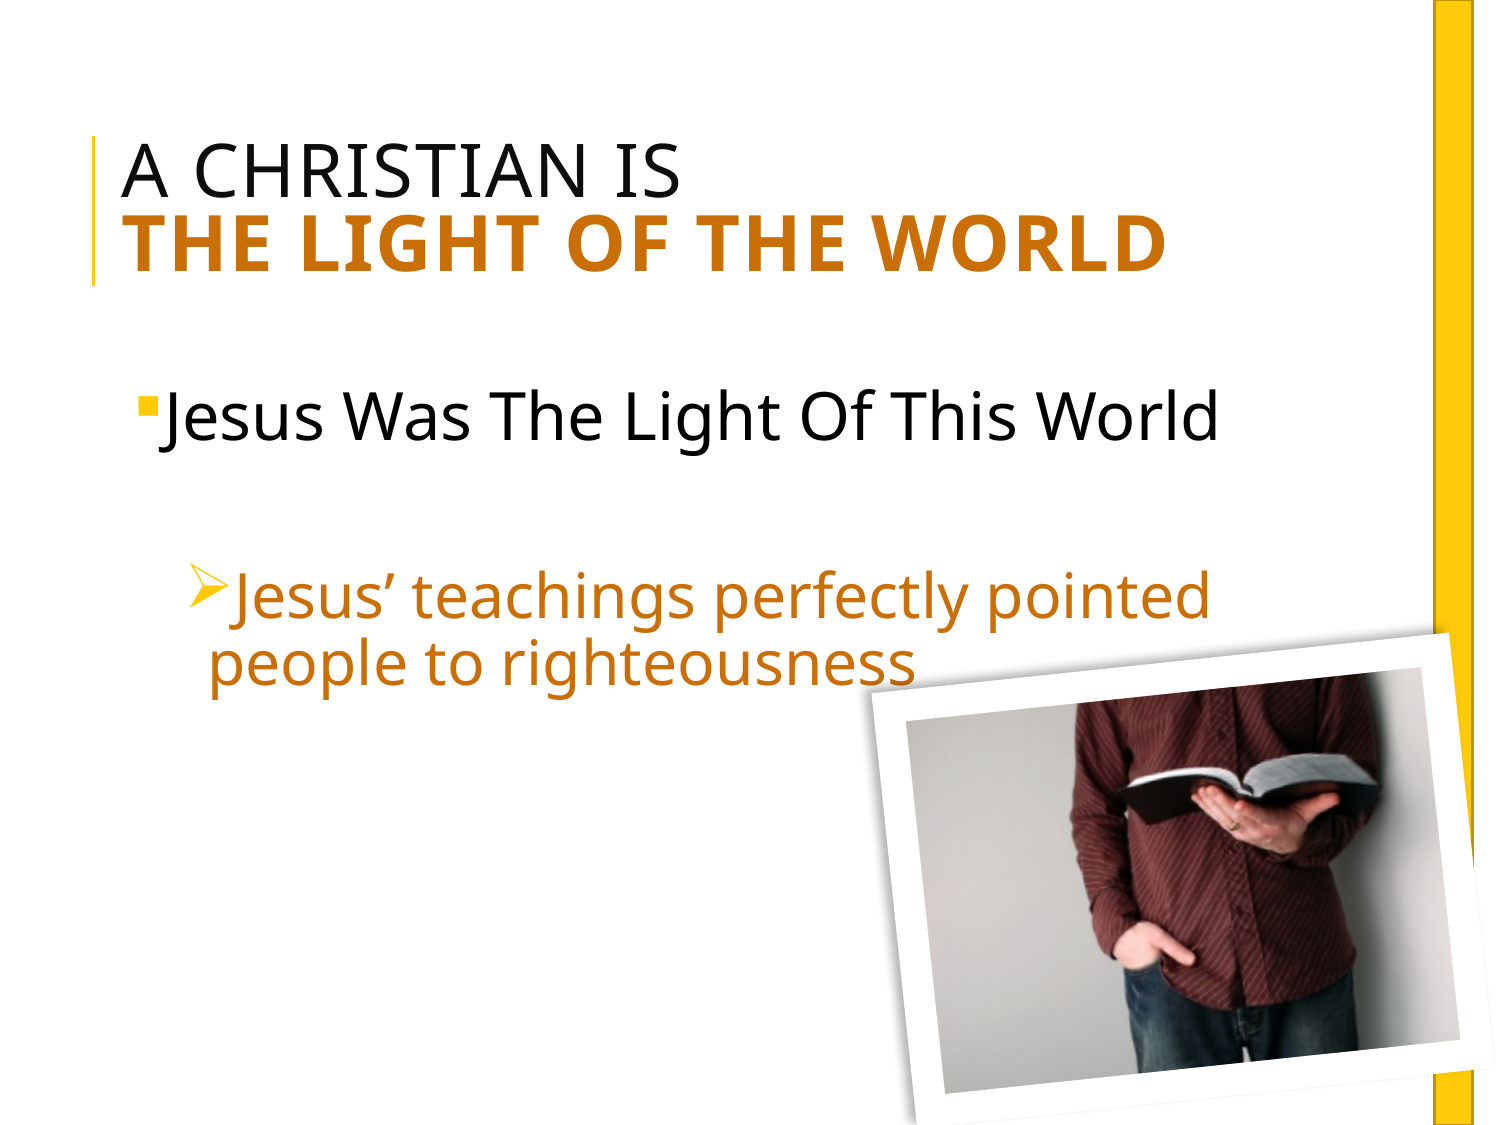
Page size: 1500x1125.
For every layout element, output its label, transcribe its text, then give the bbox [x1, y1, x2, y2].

text_box [1433, 0, 1474, 860]
list Jesus Was The Light Of This World Jesus’ teachings perfectly pointed people to righteousness [126, 375, 1362, 1035]
title A Christian Is The Light Of The World [106, 133, 1435, 294]
text_box [1433, 1071, 1474, 1125]
picture [906, 668, 1460, 1093]
